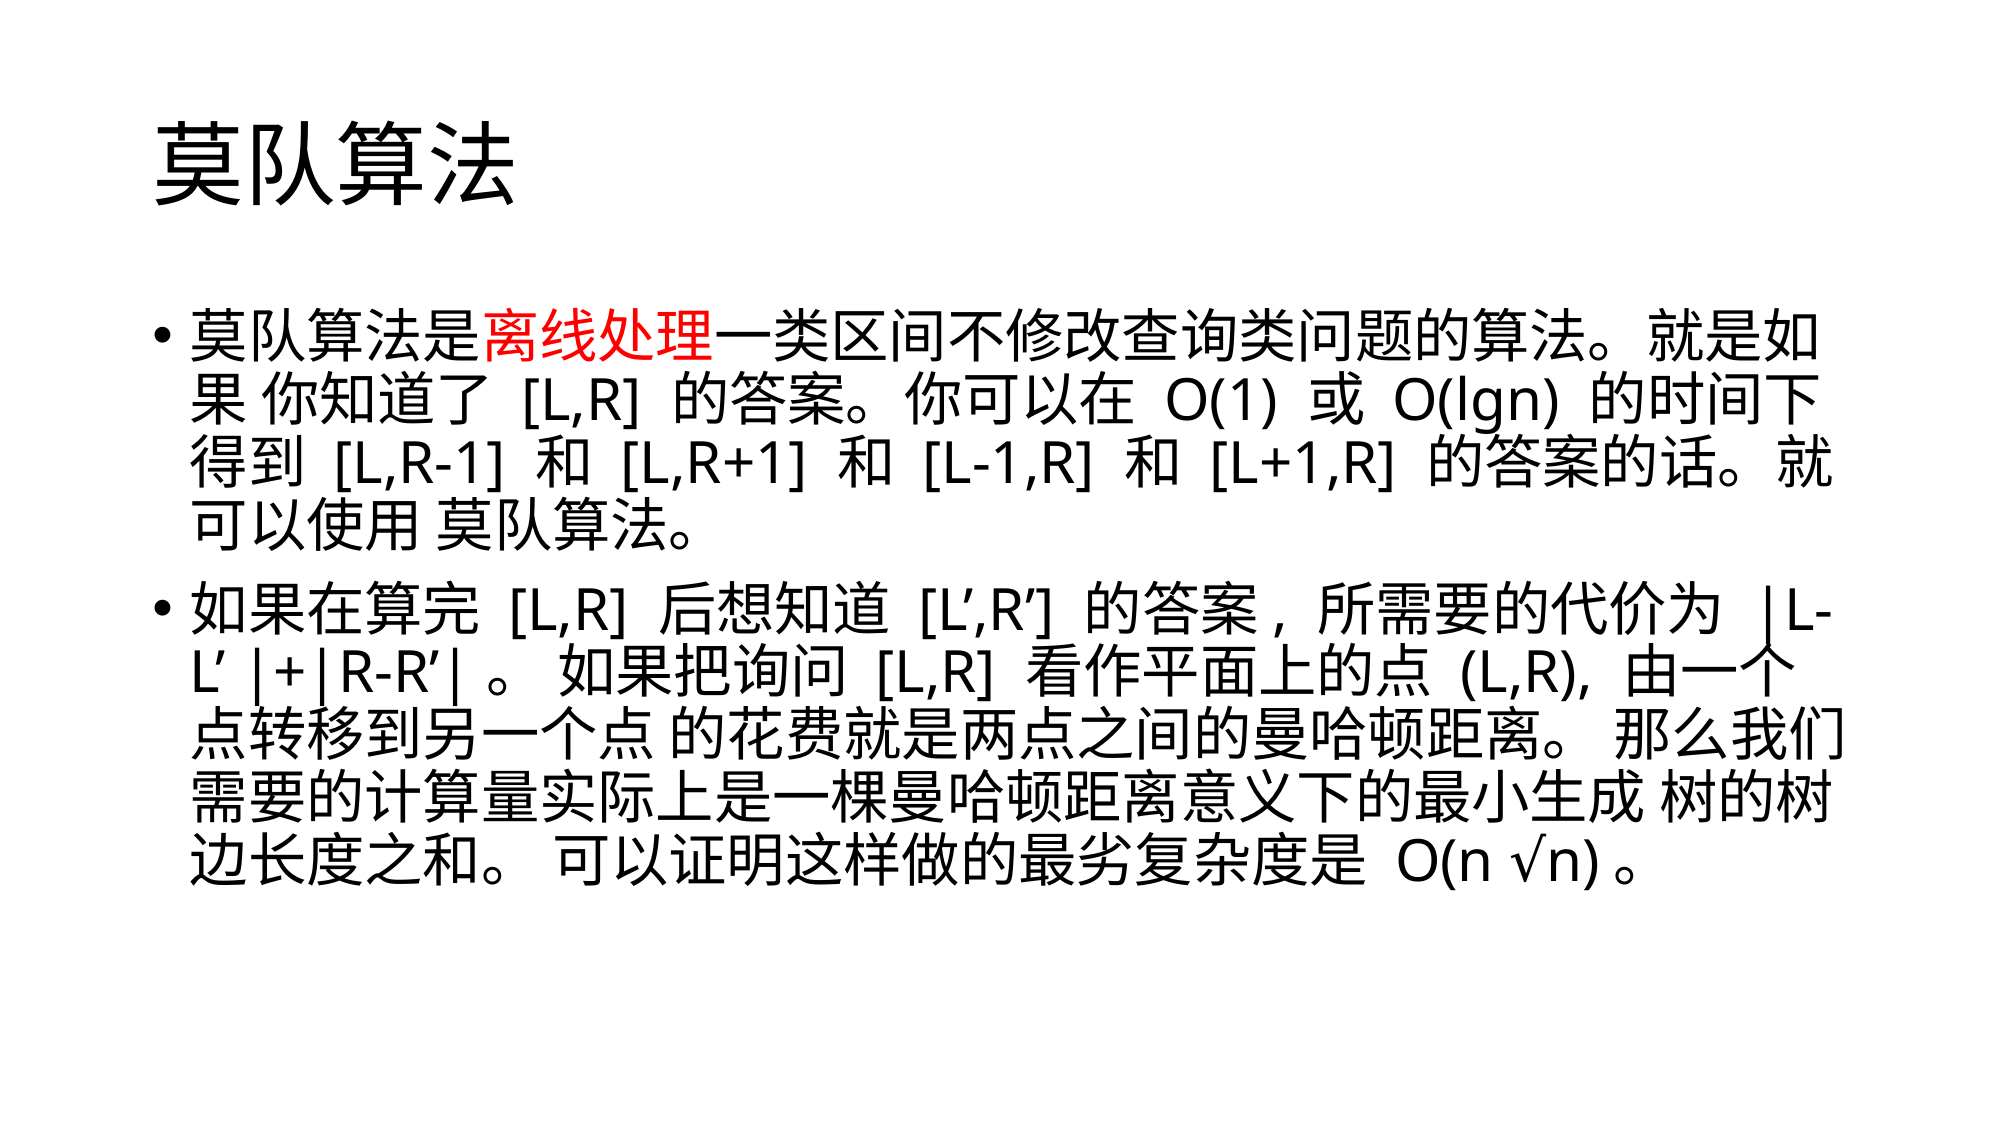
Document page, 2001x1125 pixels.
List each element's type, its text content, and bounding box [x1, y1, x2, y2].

list 莫队算法是离线处理一类区间不修改查询类问题的算法。就是如果 你知道了 [L,R] 的答案。你可以在 O(1) 或 O(lgn) 的时间下得到 [L,R-1] 和 [L,R+1] 和 [L-1,R] 和 [L+1,R] 的答案的话。就可以使用 莫队算法。 如果在算完 [L,R] 后想知道 [L’,R’] 的答案, 所需要的代价为 |L-L’ |+|R-R’|。 如果把询问 [L,R] 看作平面上的点 (L,R), 由一个点转移到另一个点 的花费就是两点之间的曼哈顿距离。 那么我们需要的计算量实际上是一棵曼哈顿距离意义下的最小生成 树的树边长度之和。 可以证明这样做的最劣复杂度是 O(n √n)。 [137, 299, 1863, 1014]
title 莫队算法 [137, 59, 1863, 278]
